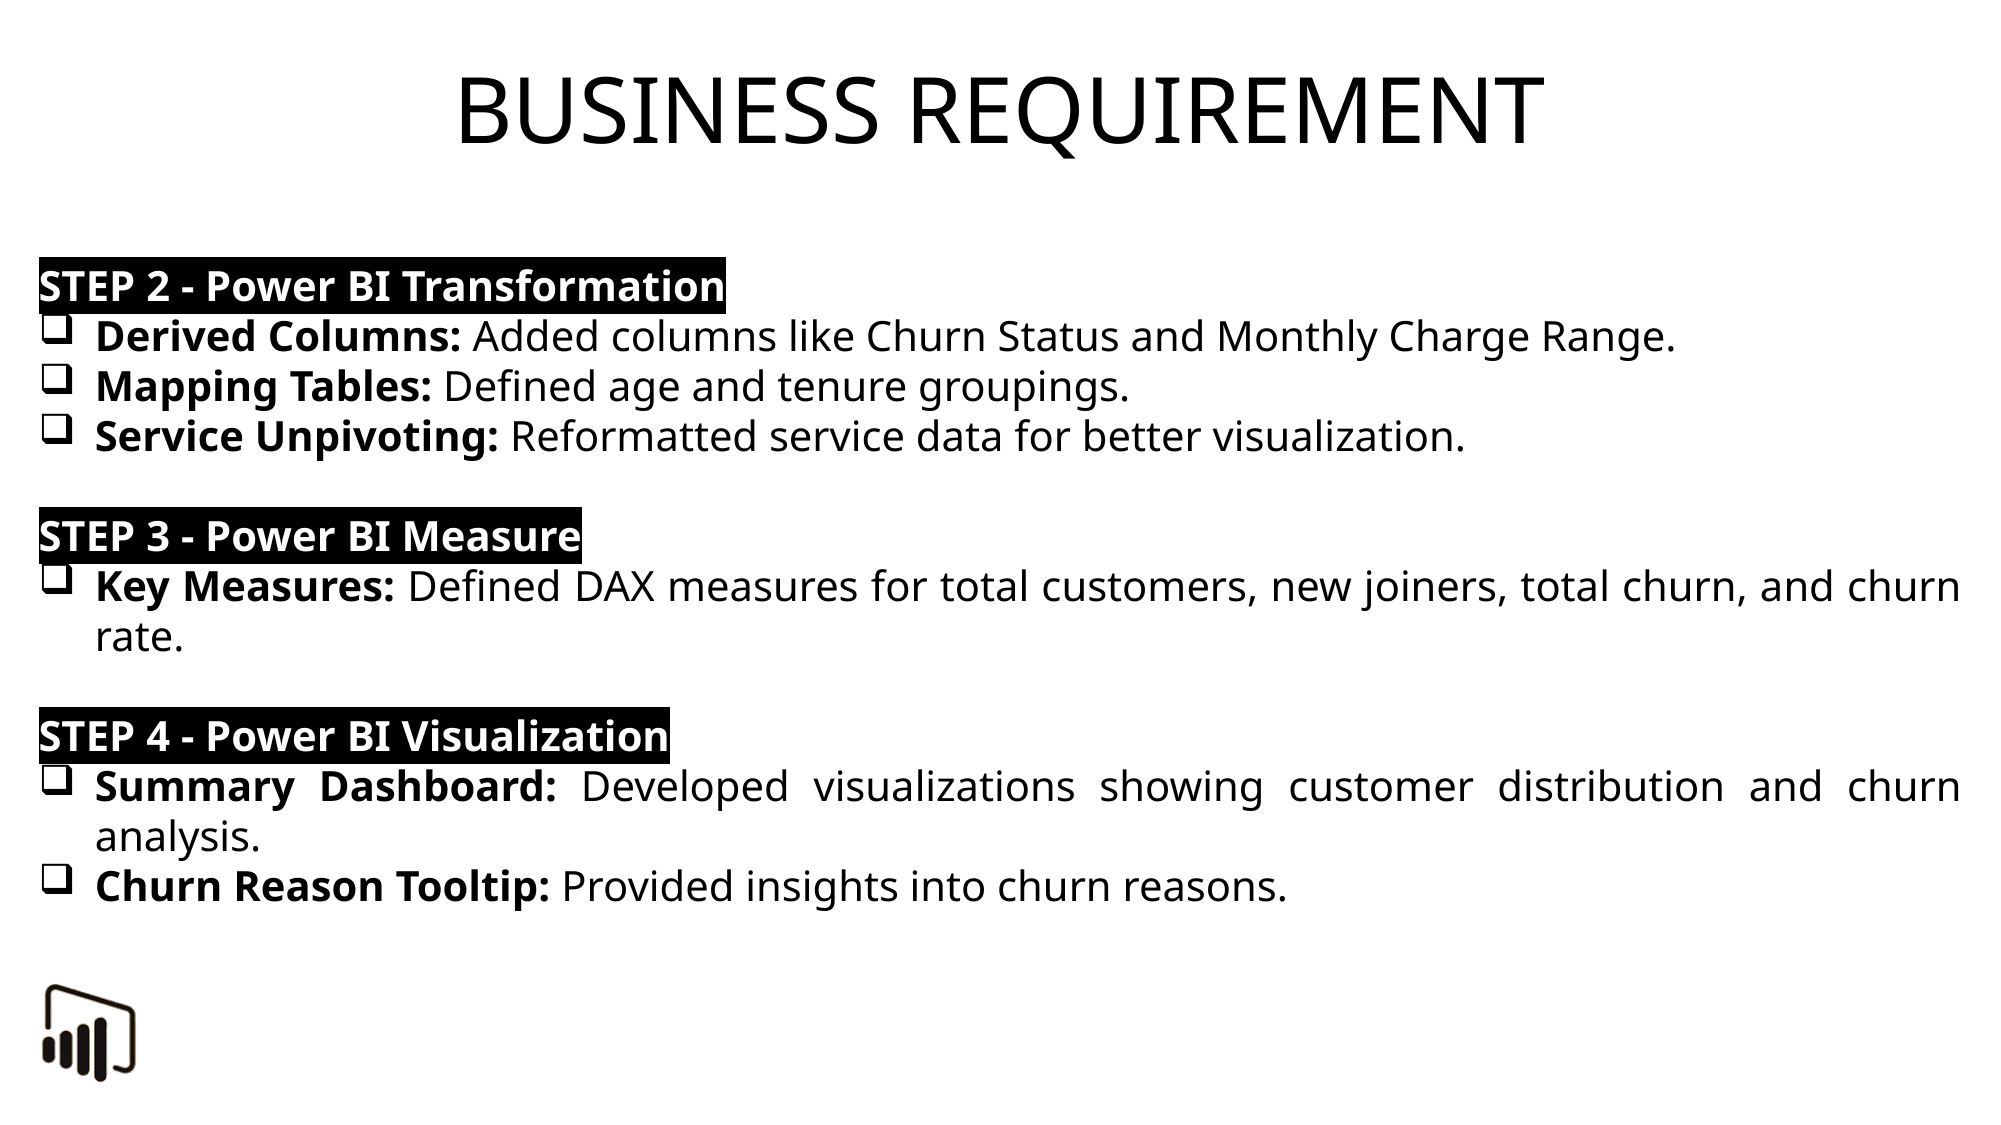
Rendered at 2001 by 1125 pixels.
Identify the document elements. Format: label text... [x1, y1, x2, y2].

text_box STEP 2 - Power BI Transformation Derived Columns: Added columns like Churn Status and Monthly Charge Range. Mapping Tables: Defined age and tenure groupings. Service Unpivoting: Reformatted service data for better visualization. STEP 3 - Power BI Measure Key Measures: Defined DAX measures for total customers, new joiners, total churn, and churn rate. STEP 4 - Power BI Visualization Summary Dashboard: Developed visualizations showing customer distribution and churn analysis. Churn Reason Tooltip: Provided insights into churn reasons. [23, 252, 1978, 1018]
picture [16, 976, 168, 1090]
title BUSINESS REQUIREMENT [137, 59, 1863, 252]
